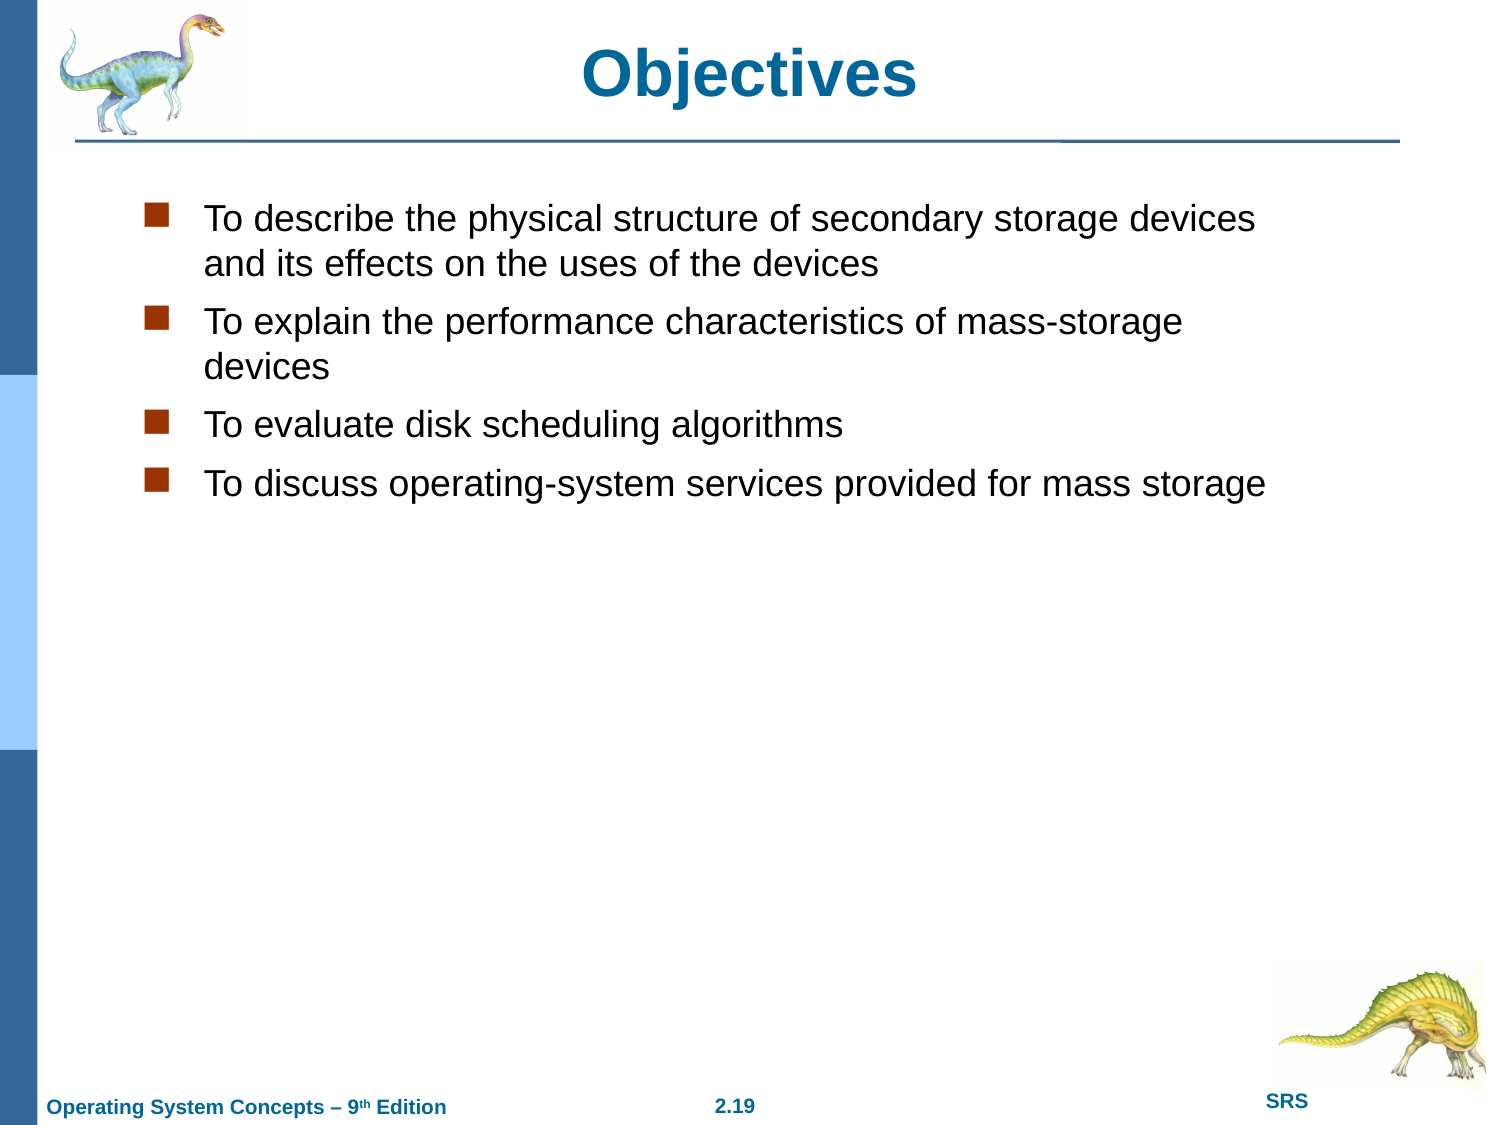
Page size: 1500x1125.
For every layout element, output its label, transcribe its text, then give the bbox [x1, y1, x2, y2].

list To describe the physical structure of secondary storage devices and its effects on the uses of the devices To explain the performance characteristics of mass-storage devices To evaluate disk scheduling algorithms To discuss operating-system services provided for mass storage [132, 186, 1303, 930]
picture [46, 0, 243, 149]
picture [1275, 959, 1486, 1090]
title Objectives [75, 23, 1425, 118]
